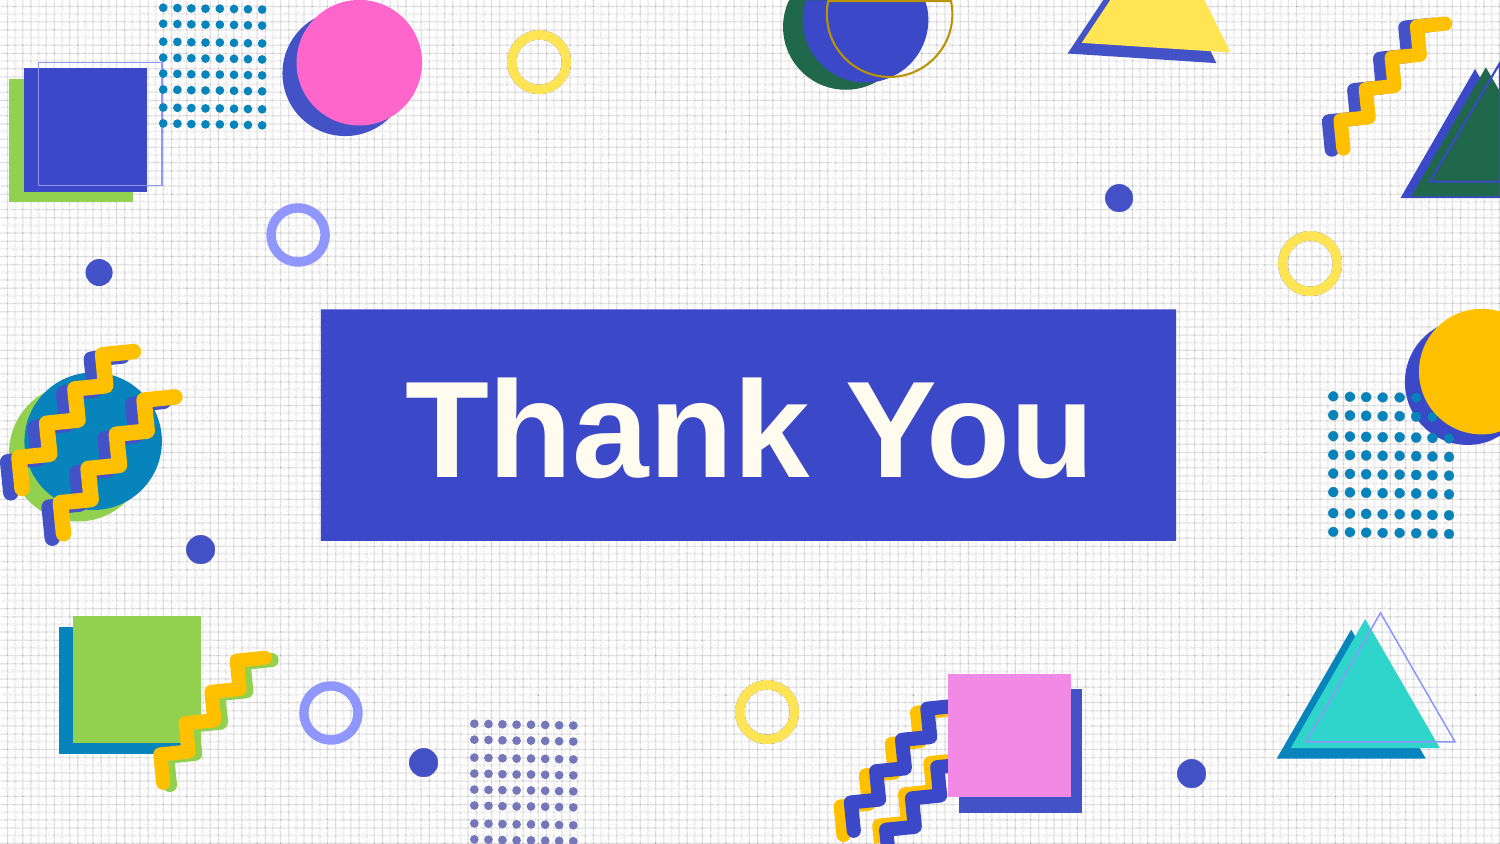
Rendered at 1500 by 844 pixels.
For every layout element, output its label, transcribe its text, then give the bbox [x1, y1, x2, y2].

picture [898, 3, 951, 75]
text_box Thank You [353, 334, 1147, 511]
text_box [320, 309, 1177, 541]
picture [1493, 71, 1498, 86]
picture [0, 0, 1500, 844]
